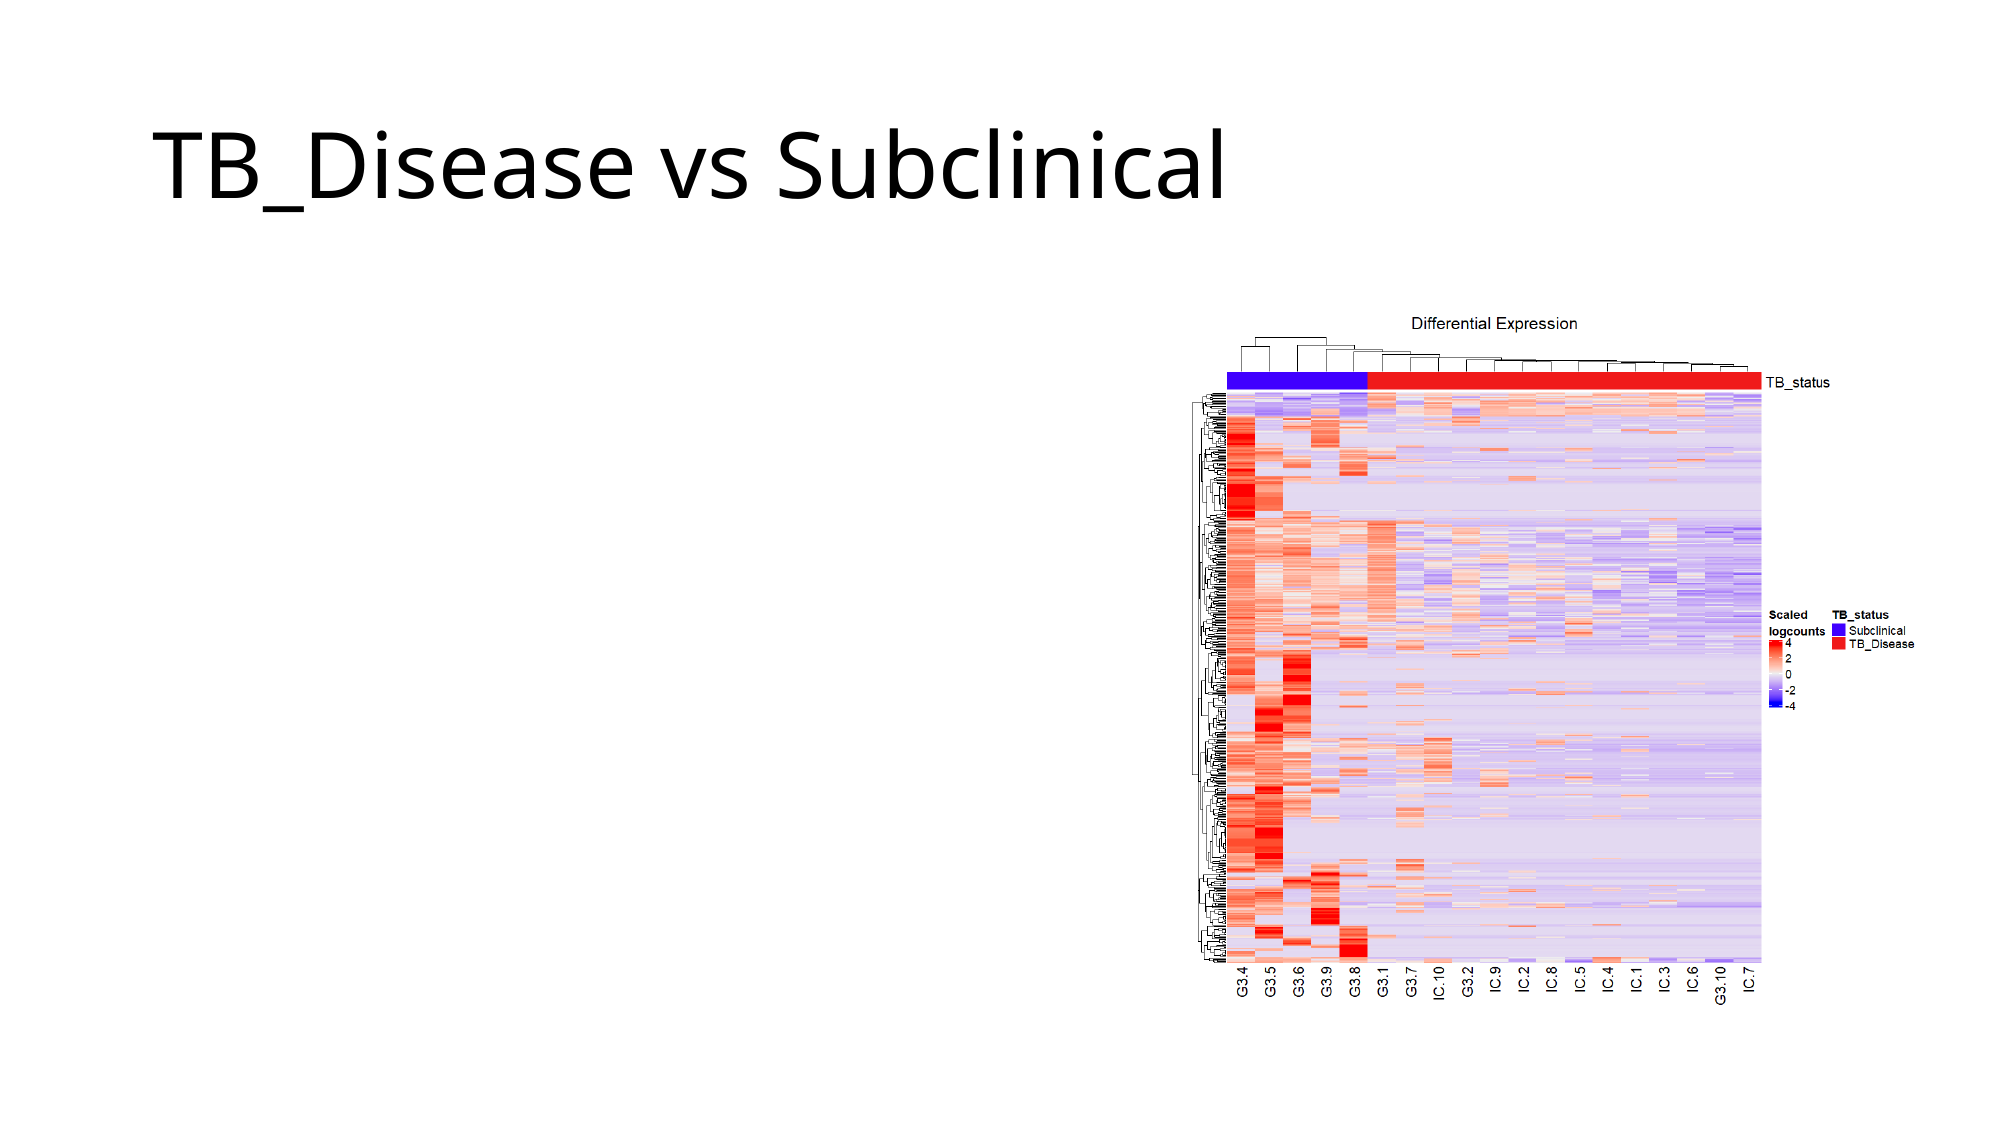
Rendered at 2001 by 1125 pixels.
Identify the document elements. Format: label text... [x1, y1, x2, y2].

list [1184, 301, 1920, 1015]
title TB_Disease vs Subclinical [137, 59, 1863, 278]
